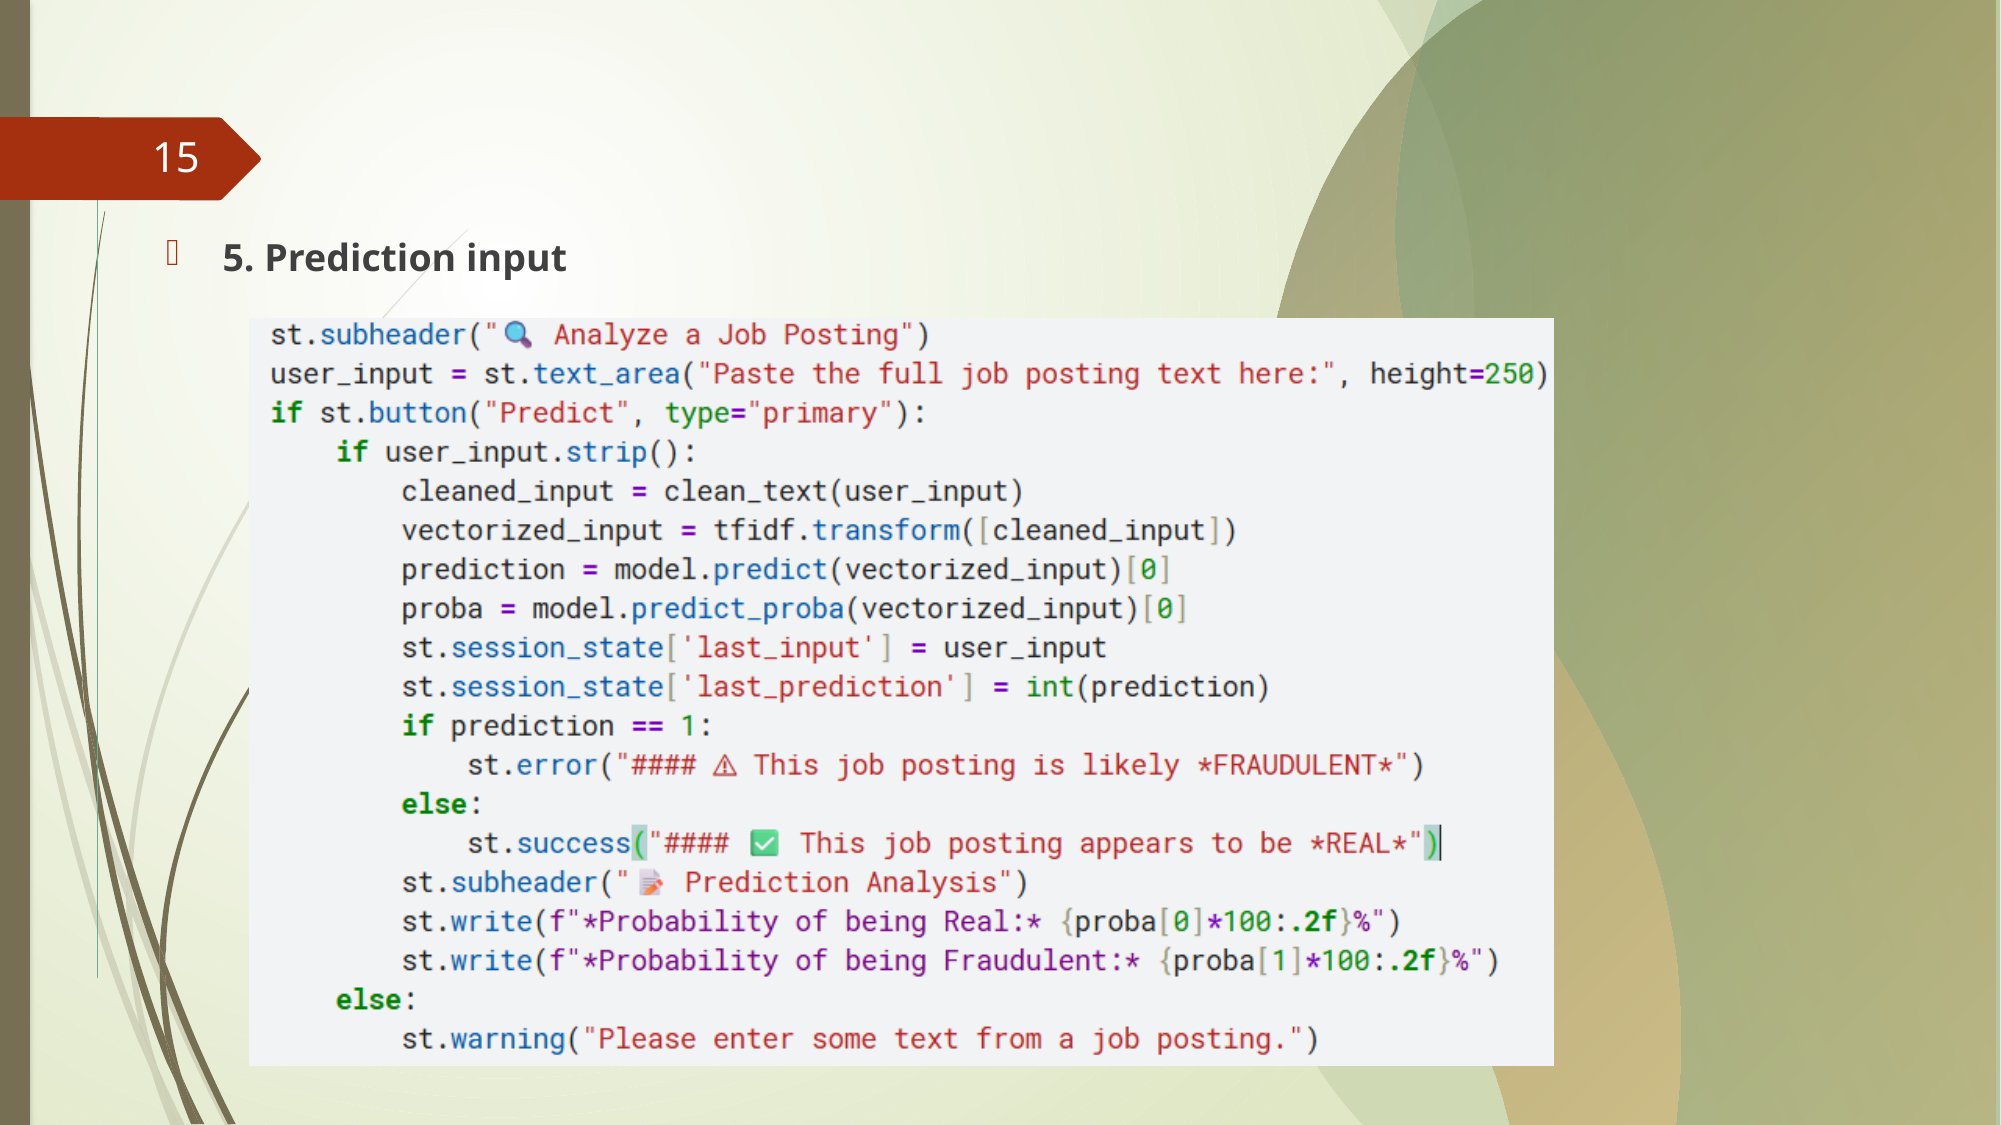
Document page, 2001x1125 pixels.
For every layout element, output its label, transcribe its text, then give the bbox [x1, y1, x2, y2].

list 5. Prediction input [151, 226, 1847, 1053]
picture [248, 318, 1555, 1067]
slide_number 15 [87, 129, 216, 190]
